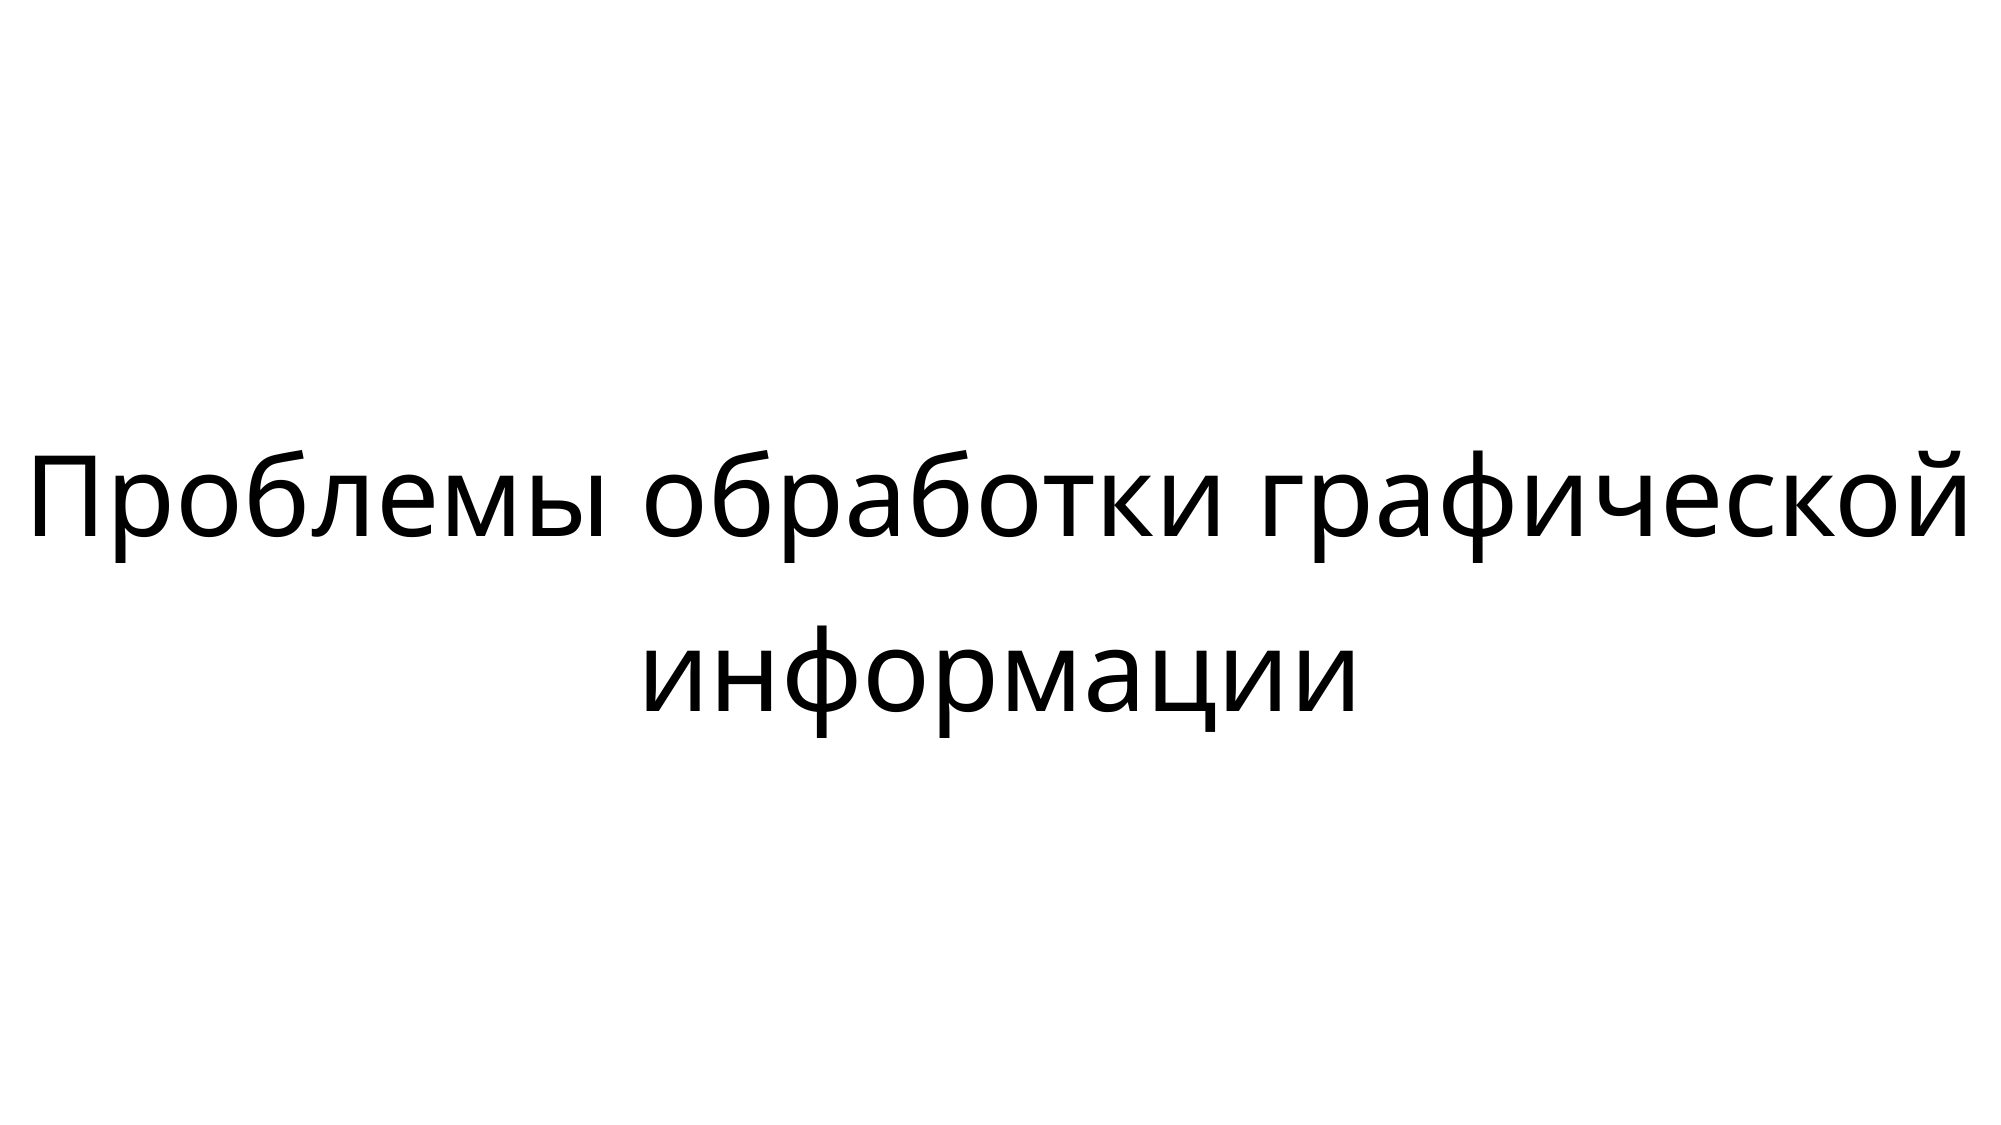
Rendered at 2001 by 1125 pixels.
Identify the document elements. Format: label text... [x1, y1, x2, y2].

title Проблемы обработки графической информации [0, 383, 2000, 742]
